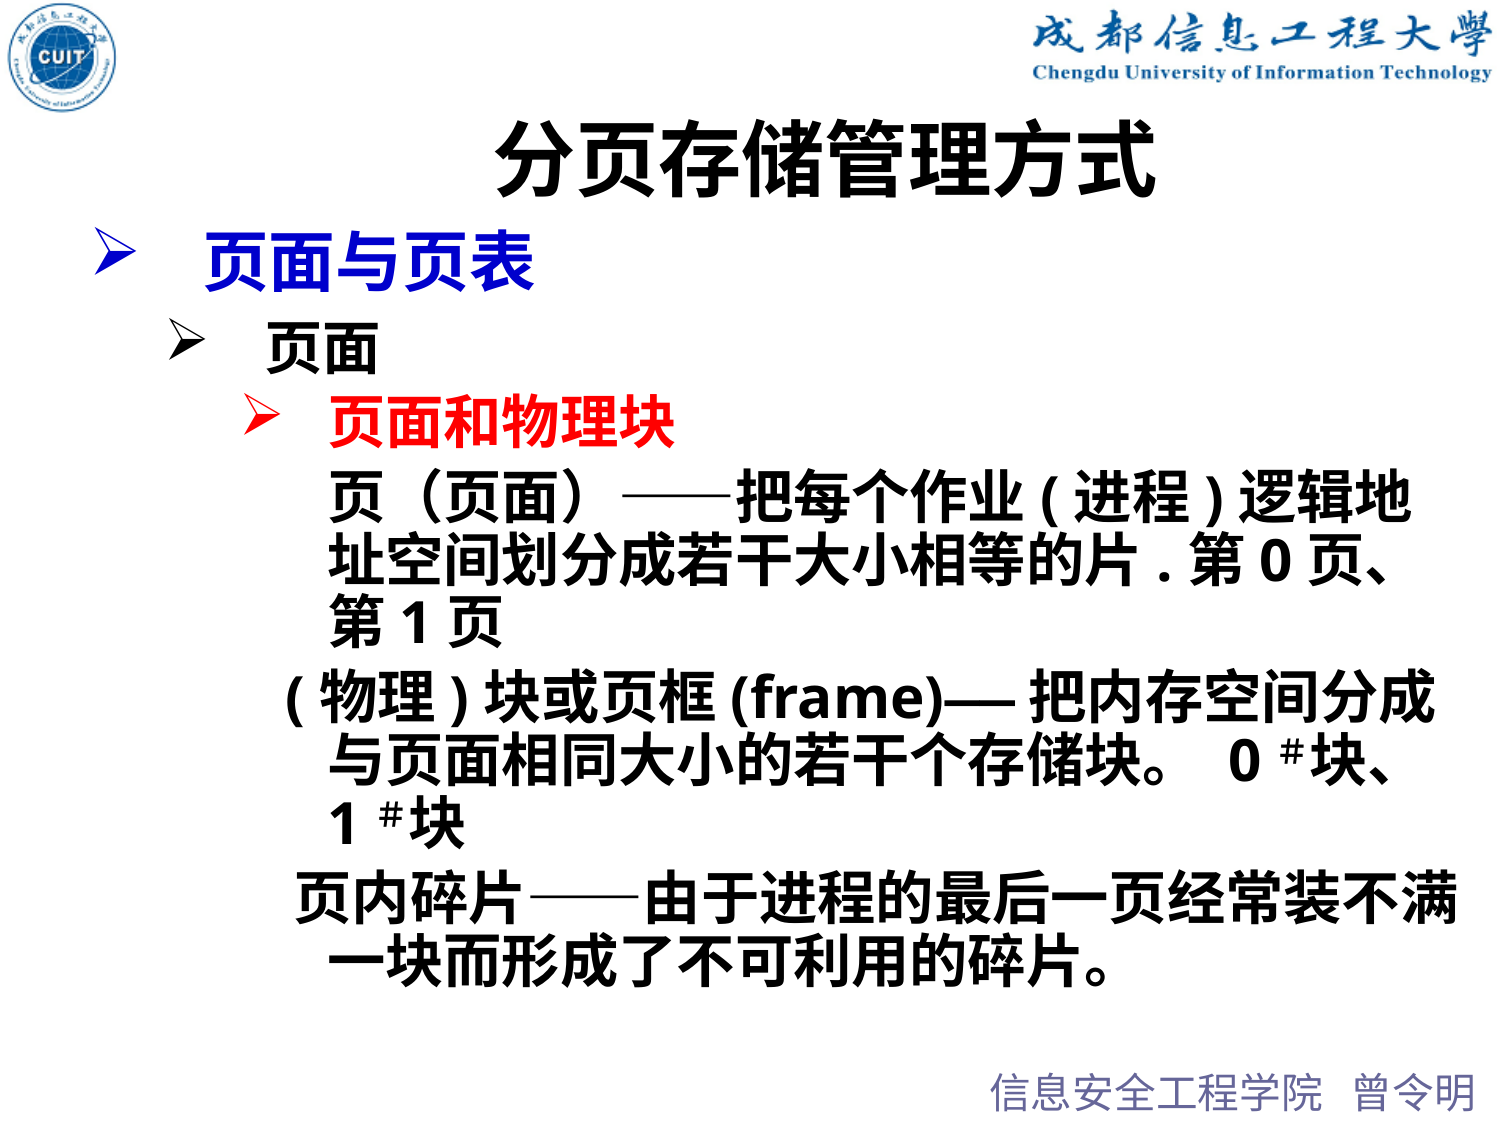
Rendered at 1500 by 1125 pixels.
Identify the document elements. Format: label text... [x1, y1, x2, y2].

picture [0, 0, 130, 116]
picture [1021, 0, 1500, 91]
text_box 页面与页表 页面 页面和物理块 页（页面）——把每个作业(进程)逻辑地址空间划分成若干大小相等的片.第0页、第1页 (物理)块或页框(frame)——把内存空间分成与页面相同大小的若干个存储块。 0＃块、1＃块 页内碎片——由于进程的最后一页经常装不满一块而形成了不可利用的碎片。 [75, 212, 1475, 1088]
text_box 分页存储管理方式 [212, 99, 1438, 212]
